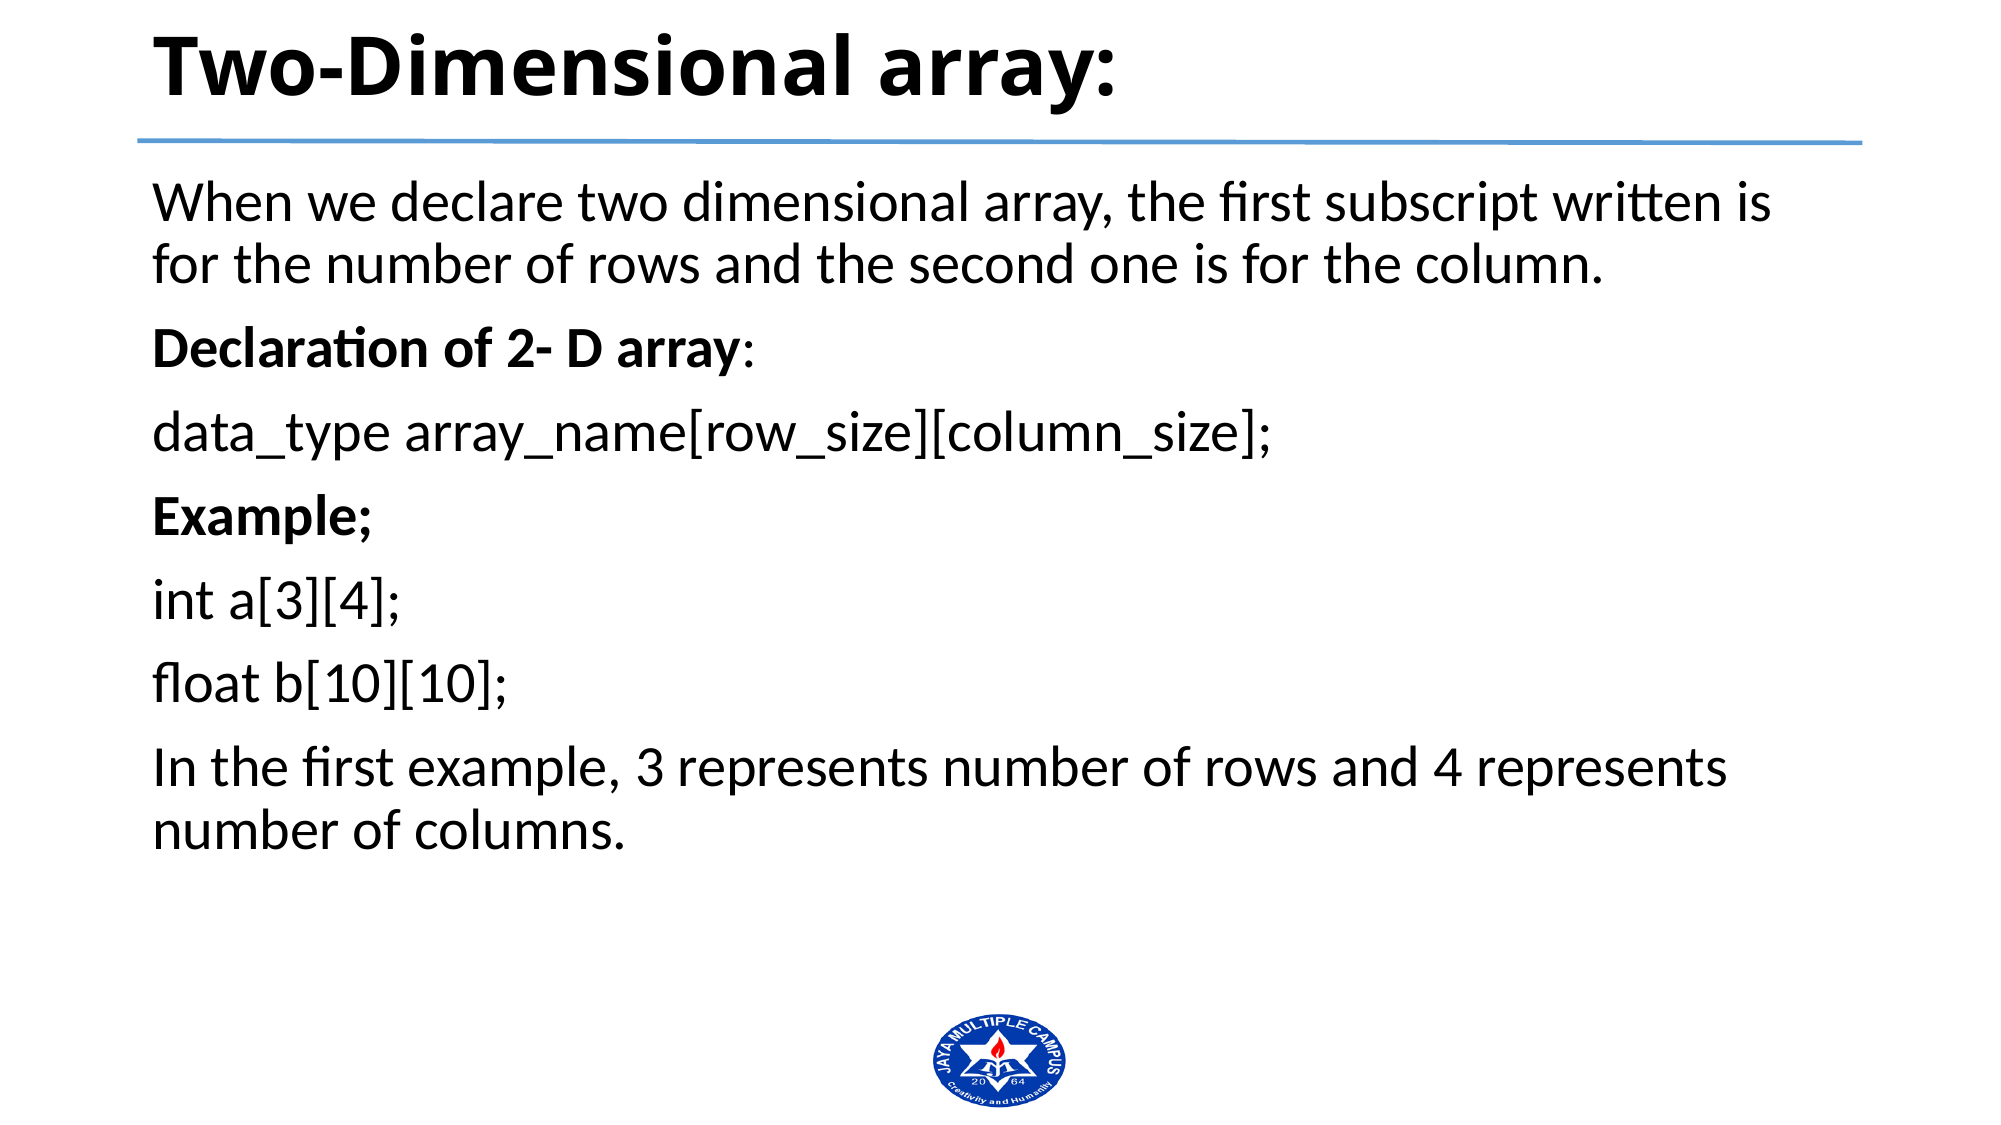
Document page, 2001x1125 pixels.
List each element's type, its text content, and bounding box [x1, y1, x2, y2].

list When we declare two dimensional array, the first subscript written is for the number of rows and the second one is for the column. Declaration of 2- D array: data_type array_name[row_size][column_size]; Example; int a[3][4]; float b[10][10]; In the first example, 3 represents number of rows and 4 represents number of columns. [137, 163, 1863, 1000]
title Two-Dimensional array: [137, 16, 1863, 121]
picture [931, 1013, 1067, 1109]
